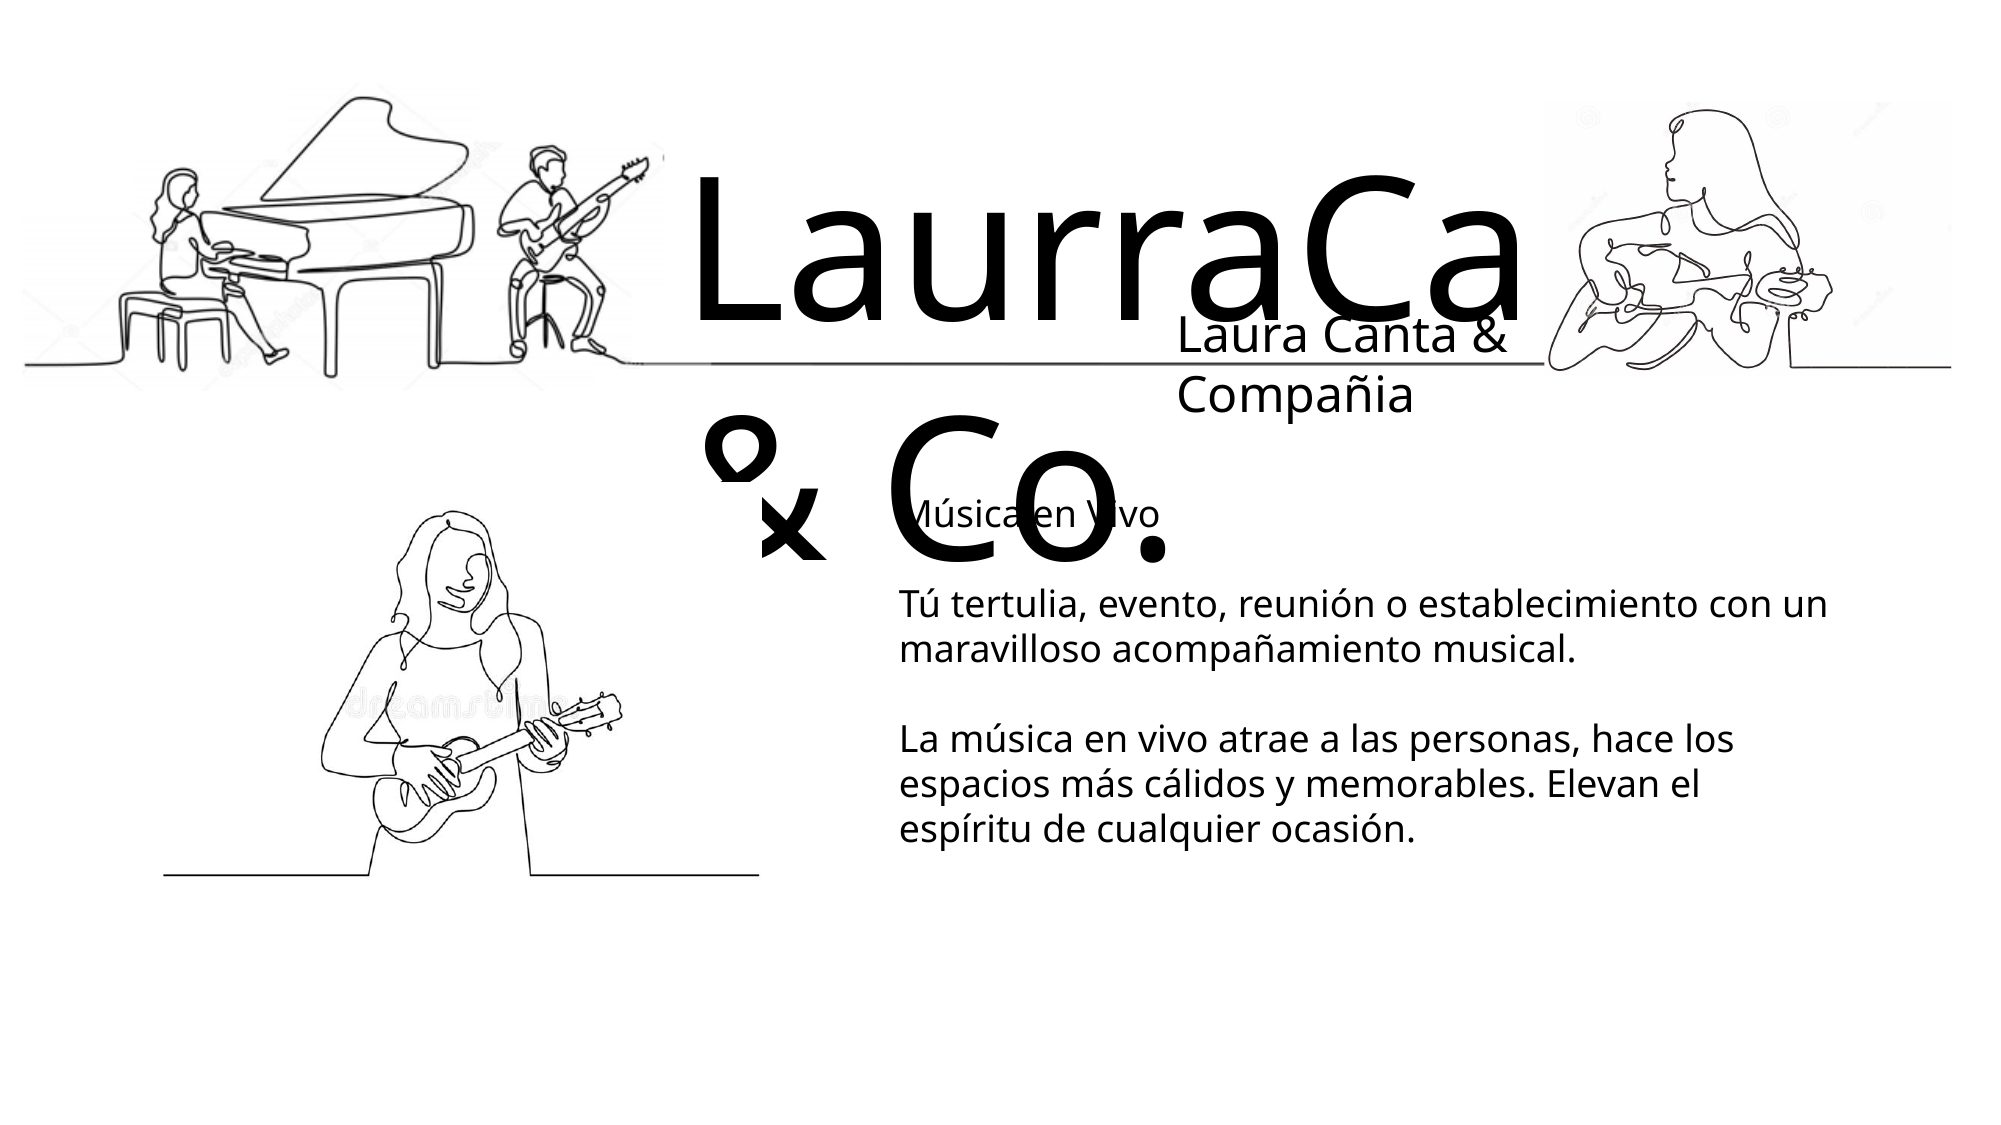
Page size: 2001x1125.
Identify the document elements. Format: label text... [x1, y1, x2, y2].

text_box Laura Canta & Compañia [1161, 391, 1545, 430]
picture [22, 83, 1952, 391]
picture [160, 482, 762, 904]
text_box LaurraCa & Co. [666, 391, 1625, 608]
text_box Música en Vivo Tú tertulia, evento, reunión o establecimiento con un maravilloso acompañamiento musical. La música en vivo atrae a las personas, hace los espacios más cálidos y memorables. Elevan el espíritu de cualquier ocasión. [884, 482, 1848, 858]
